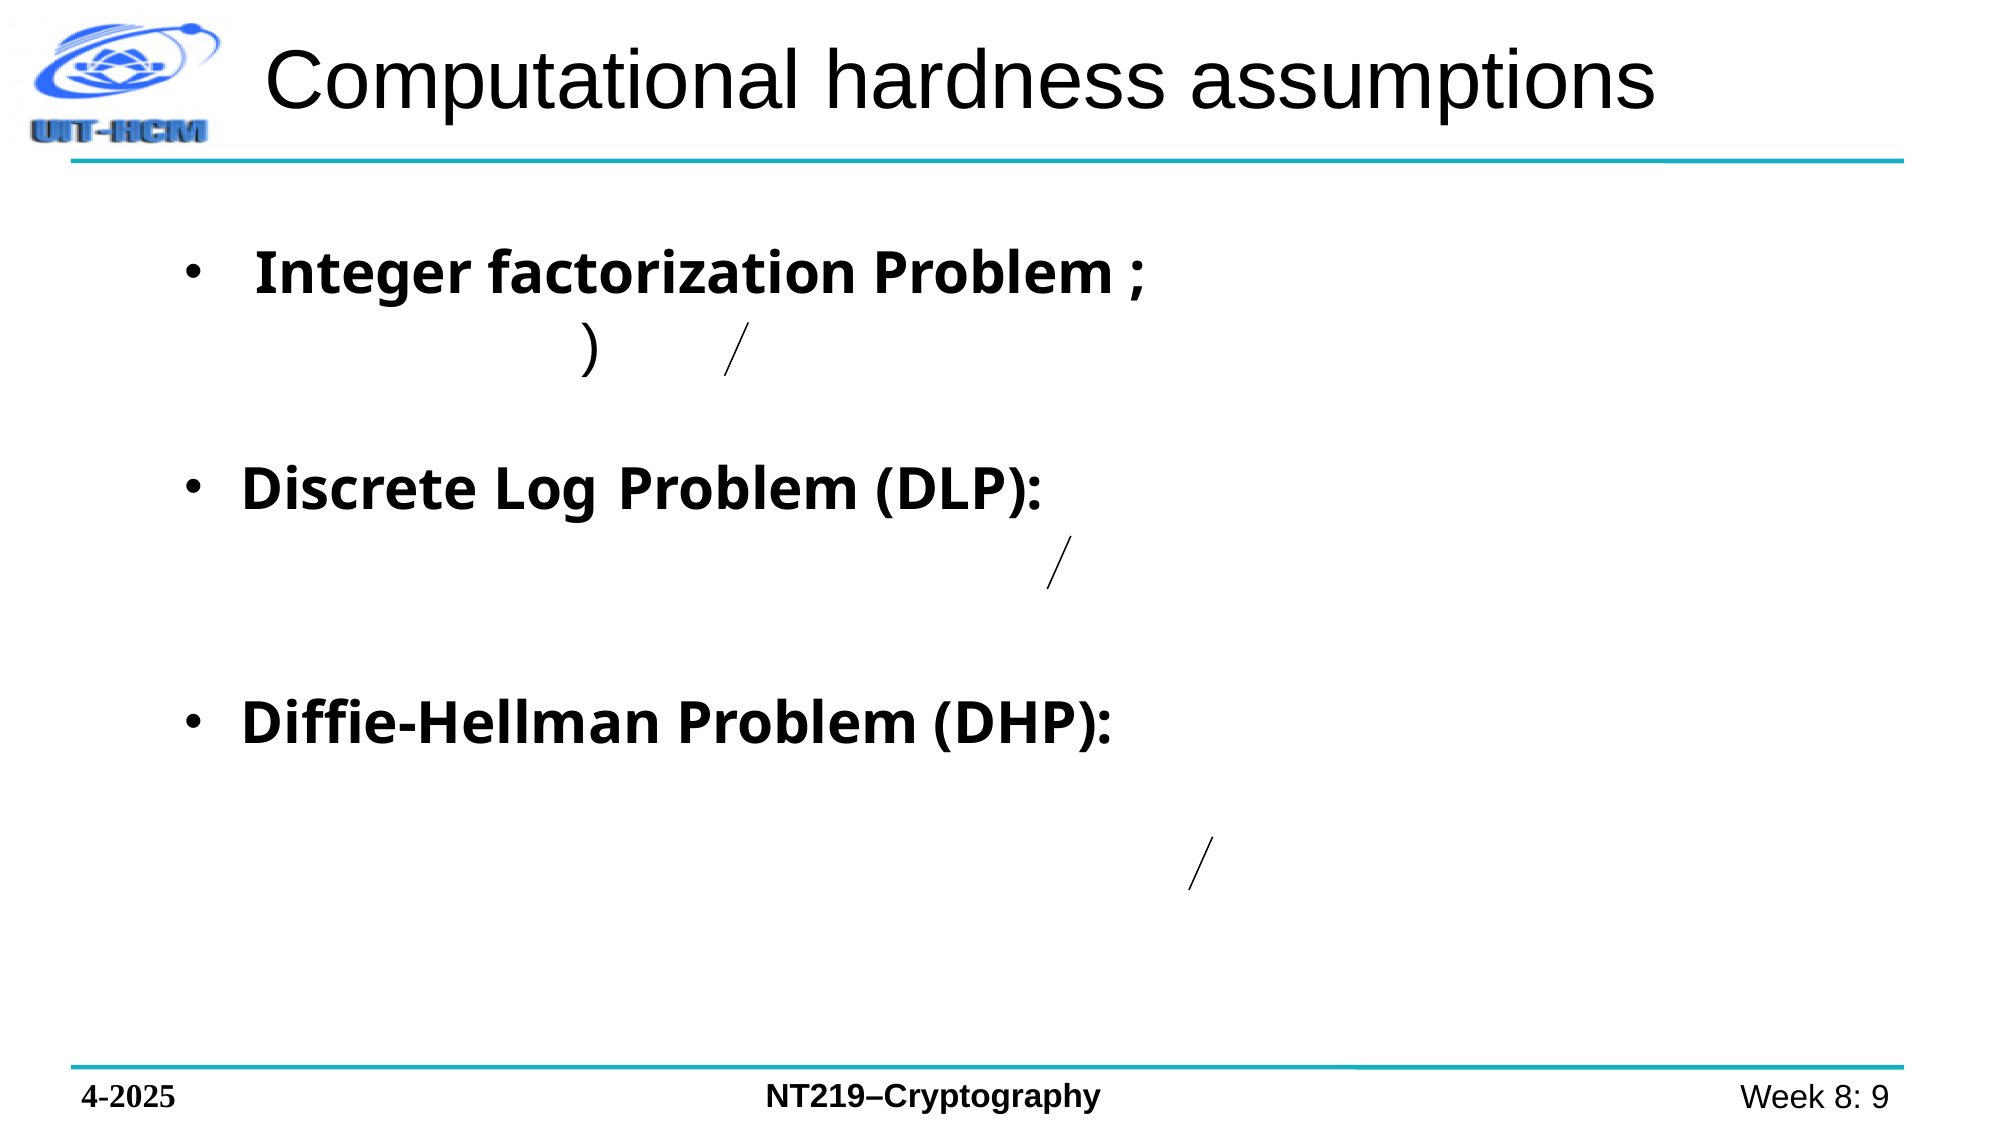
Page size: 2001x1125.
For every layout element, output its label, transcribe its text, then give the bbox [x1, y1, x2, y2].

picture [7, 9, 244, 155]
title Computational hardness assumptions [249, 0, 1750, 150]
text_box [724, 322, 749, 376]
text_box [1188, 836, 1213, 891]
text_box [1046, 535, 1071, 590]
